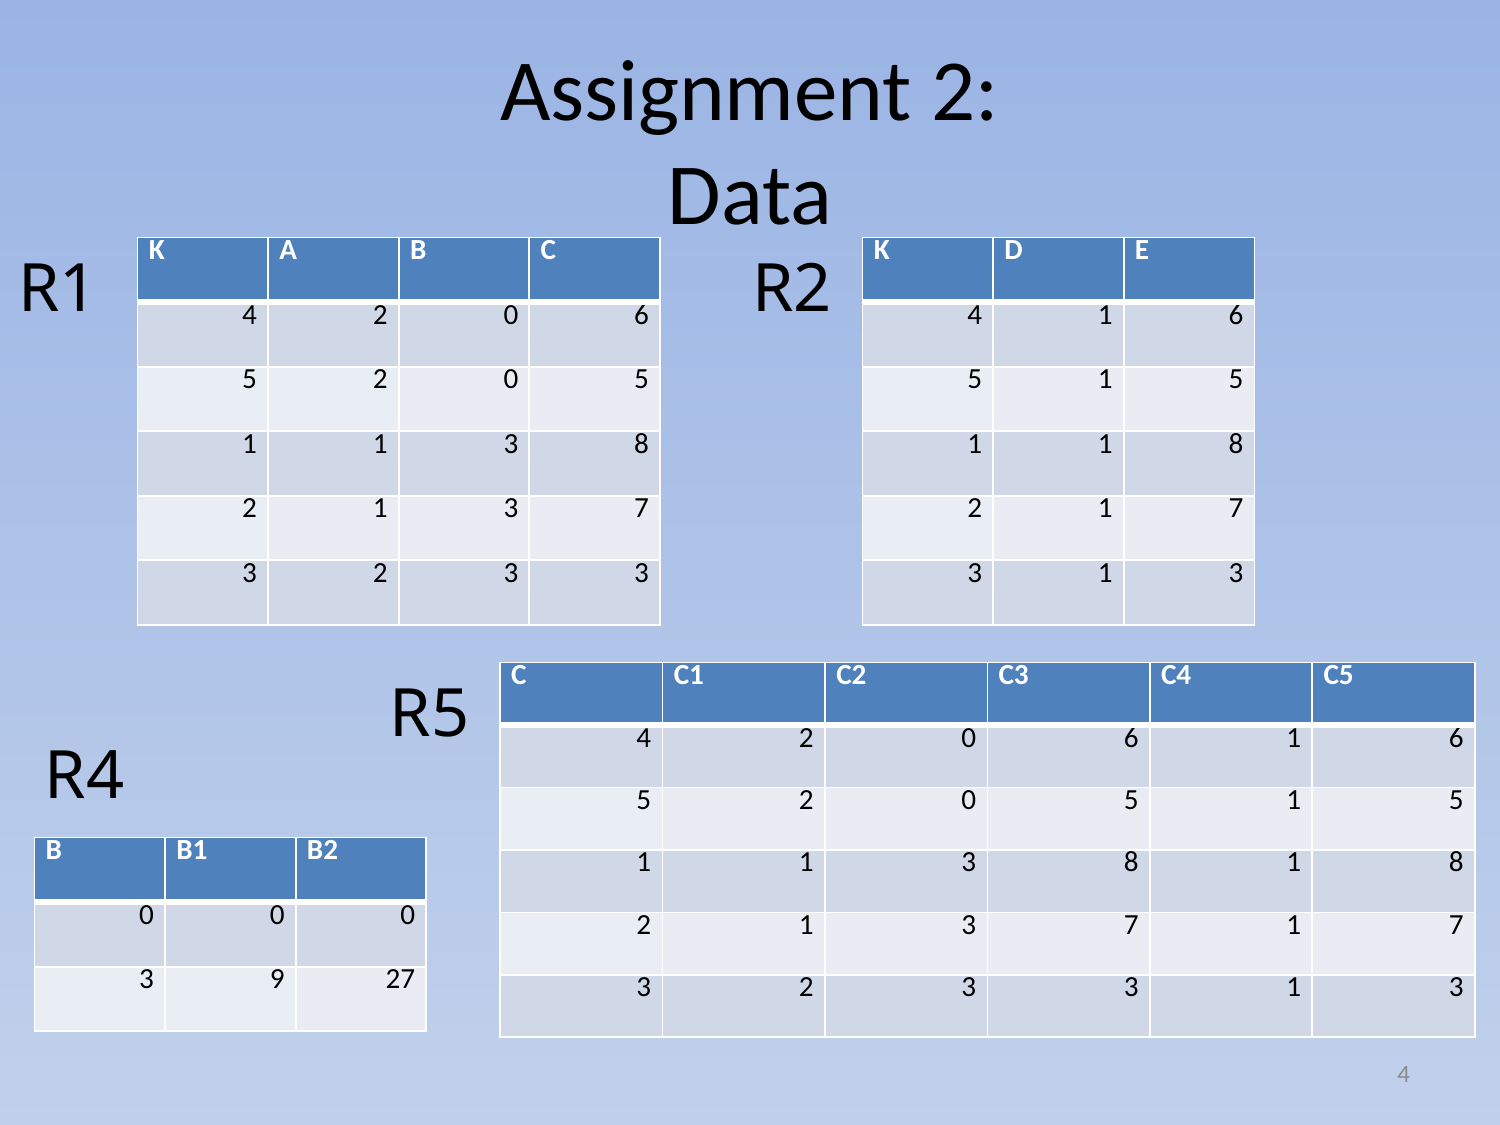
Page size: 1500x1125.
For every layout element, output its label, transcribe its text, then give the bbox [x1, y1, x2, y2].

table_cell 1 [1151, 728, 1311, 787]
table_cell 2 [269, 561, 398, 624]
table_header D [994, 238, 1123, 299]
table_cell 3 [826, 976, 987, 1036]
table_cell 0 [826, 728, 987, 787]
table_cell 0 [297, 905, 425, 966]
table_cell 0 [166, 905, 295, 966]
table_cell 3 [1313, 976, 1474, 1036]
table_cell 4 [138, 305, 267, 366]
table_header B [400, 238, 528, 299]
table_cell 2 [663, 728, 824, 787]
table_cell 3 [400, 432, 528, 495]
table_cell 8 [1125, 432, 1254, 495]
text_box R1 [3, 237, 131, 333]
table_cell 5 [530, 368, 659, 430]
table_cell 9 [166, 968, 295, 1030]
table_cell 1 [269, 497, 398, 559]
table_cell 1 [663, 913, 824, 974]
text_box R4 [30, 724, 231, 820]
slide_number 4 [1074, 1042, 1425, 1103]
table_cell 2 [269, 368, 398, 430]
table_cell 3 [863, 561, 992, 624]
table_cell 4 [501, 728, 662, 787]
table_cell 3 [826, 913, 987, 974]
table_cell 1 [994, 561, 1123, 624]
table_cell 0 [400, 368, 528, 430]
title Assignment 2: Data [75, 24, 1425, 250]
table_cell 2 [663, 976, 824, 1036]
text_box R5 [375, 662, 502, 758]
table_header K [138, 238, 267, 299]
table_cell 1 [1151, 913, 1311, 974]
table_cell 6 [530, 305, 659, 366]
table_cell 2 [138, 497, 267, 559]
table_cell 3 [1125, 561, 1254, 624]
table_header C1 [663, 663, 824, 722]
table_cell 1 [994, 497, 1123, 559]
table_cell 6 [1125, 305, 1254, 366]
table_cell 2 [663, 788, 824, 849]
table_cell 4 [863, 305, 992, 366]
table_cell 5 [863, 368, 992, 430]
table_cell 1 [501, 851, 662, 912]
table_cell 5 [1125, 368, 1254, 430]
table_cell 7 [530, 497, 659, 559]
table_cell 7 [988, 913, 1149, 974]
table_header K [864, 238, 992, 299]
table_cell 1 [138, 432, 267, 495]
table_cell 2 [269, 305, 398, 366]
table_cell 0 [400, 305, 528, 366]
table_cell 0 [35, 905, 164, 966]
table_header A [269, 238, 398, 299]
table_cell 1 [994, 368, 1123, 430]
table_header C5 [1313, 663, 1474, 722]
table_cell 8 [1313, 851, 1474, 912]
table_cell 3 [35, 968, 164, 1030]
table_cell 7 [1313, 913, 1474, 974]
table_cell 1 [863, 432, 992, 495]
table_cell 8 [988, 851, 1149, 912]
table_cell 1 [269, 432, 398, 495]
table_cell 5 [138, 368, 267, 430]
table_cell 3 [400, 497, 528, 559]
table_header E [1125, 238, 1254, 299]
table_cell 6 [1313, 728, 1474, 787]
table_cell 1 [1151, 976, 1311, 1036]
table_cell 0 [826, 788, 987, 849]
table_cell 1 [994, 432, 1123, 495]
table_header C3 [988, 663, 1149, 722]
table_cell 2 [501, 913, 662, 974]
table_cell 3 [138, 561, 267, 624]
table_cell 3 [988, 976, 1149, 1036]
table_cell 2 [863, 497, 992, 559]
table_cell 3 [501, 976, 662, 1036]
table_header B1 [166, 838, 295, 899]
table_cell 5 [1313, 788, 1474, 849]
table_cell 1 [1151, 788, 1311, 849]
table_header C [502, 663, 662, 722]
table_cell 8 [530, 432, 659, 495]
table_cell 27 [297, 968, 425, 1030]
table_cell 3 [530, 561, 659, 624]
table_header C2 [826, 663, 987, 722]
table_header C4 [1151, 663, 1311, 722]
table_cell 7 [1125, 497, 1254, 559]
table_cell 6 [988, 728, 1149, 787]
table_cell 5 [501, 788, 662, 849]
table_cell 1 [663, 851, 824, 912]
table_header B [35, 838, 164, 899]
table_cell 1 [994, 305, 1123, 366]
table_cell 3 [826, 851, 987, 912]
table_cell 3 [400, 561, 528, 624]
table_header C [530, 238, 659, 299]
table_header B2 [297, 838, 425, 899]
table_cell 5 [988, 788, 1149, 849]
text_box R2 [737, 237, 864, 333]
table_cell 1 [1151, 851, 1311, 912]
